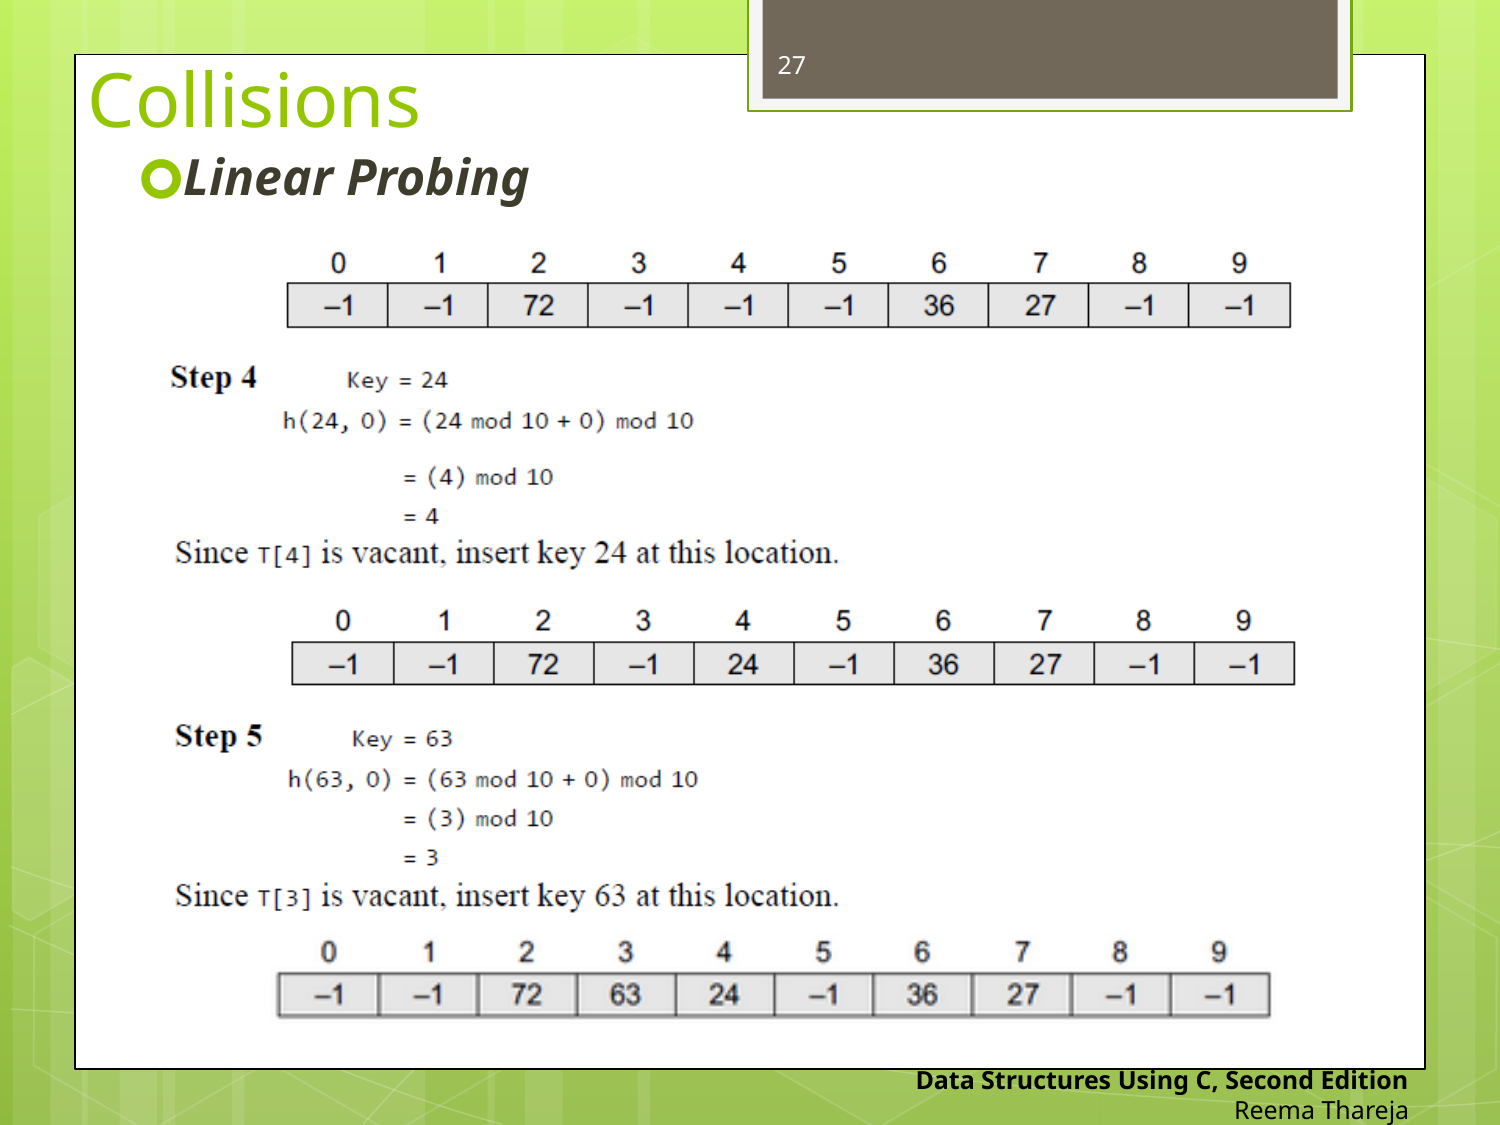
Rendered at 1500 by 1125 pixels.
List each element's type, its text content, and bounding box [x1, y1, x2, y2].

slide_number 27 [762, 36, 982, 97]
list Linear Probing [112, 137, 1400, 225]
footer Data Structures Using C, Second Edition Reema Thareja [849, 1065, 1425, 1125]
title Collisions [72, 37, 1225, 150]
picture [162, 237, 1321, 443]
picture [269, 929, 1279, 1031]
picture [162, 449, 1312, 922]
